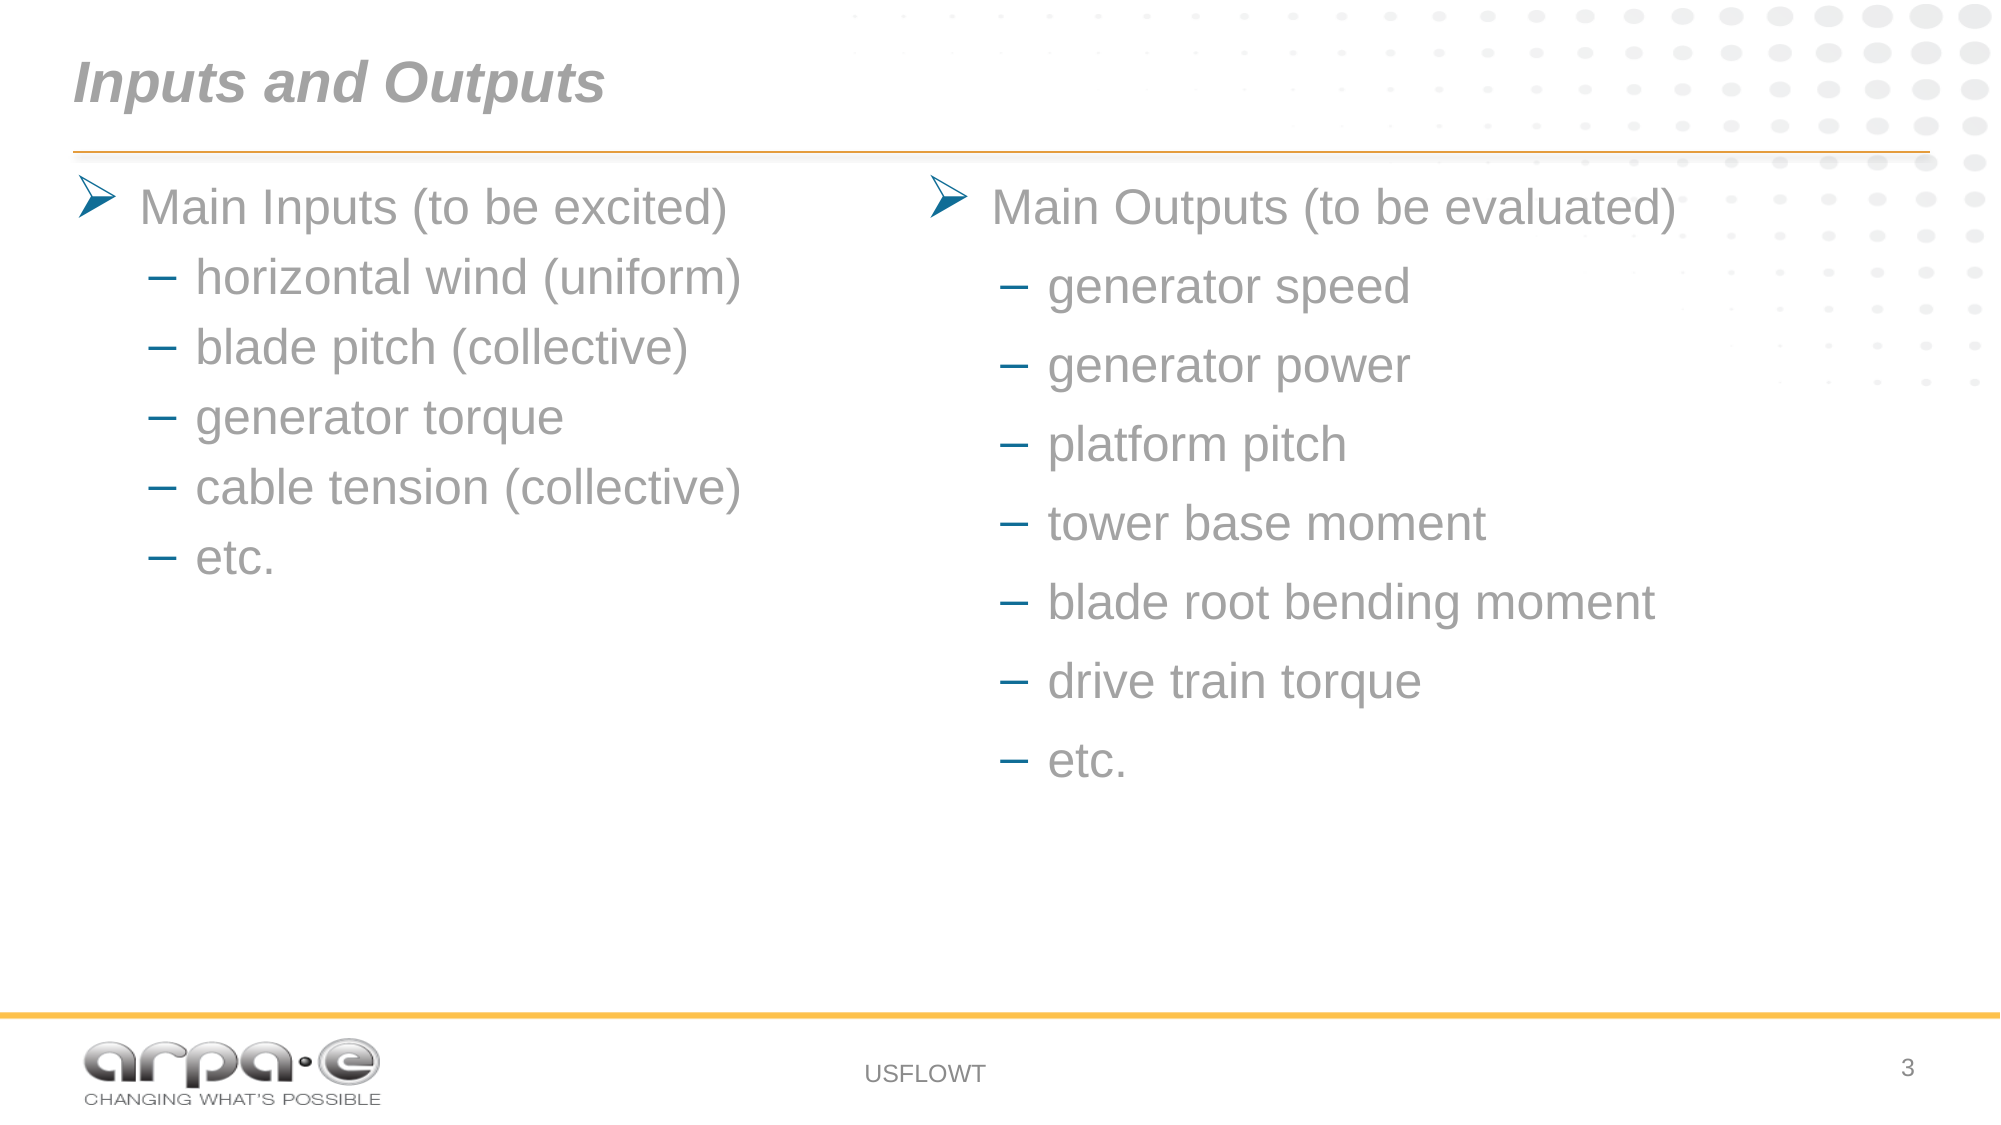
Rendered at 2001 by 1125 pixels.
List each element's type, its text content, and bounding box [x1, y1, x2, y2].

picture [0, 998, 2000, 1113]
text_box Main Outputs (to be evaluated) generator speed generator power platform pitch tower base moment blade root bending moment drive train torque etc. [925, 174, 1819, 964]
list Main Inputs (to be excited) horizontal wind (uniform) blade pitch (collective) generator torque cable tension (collective) etc. [73, 174, 777, 964]
title Inputs and Outputs [73, 11, 1931, 147]
picture [0, 0, 2000, 416]
footer USFLOWT [438, 1042, 1413, 1103]
slide_number 3 [1779, 1036, 1931, 1097]
